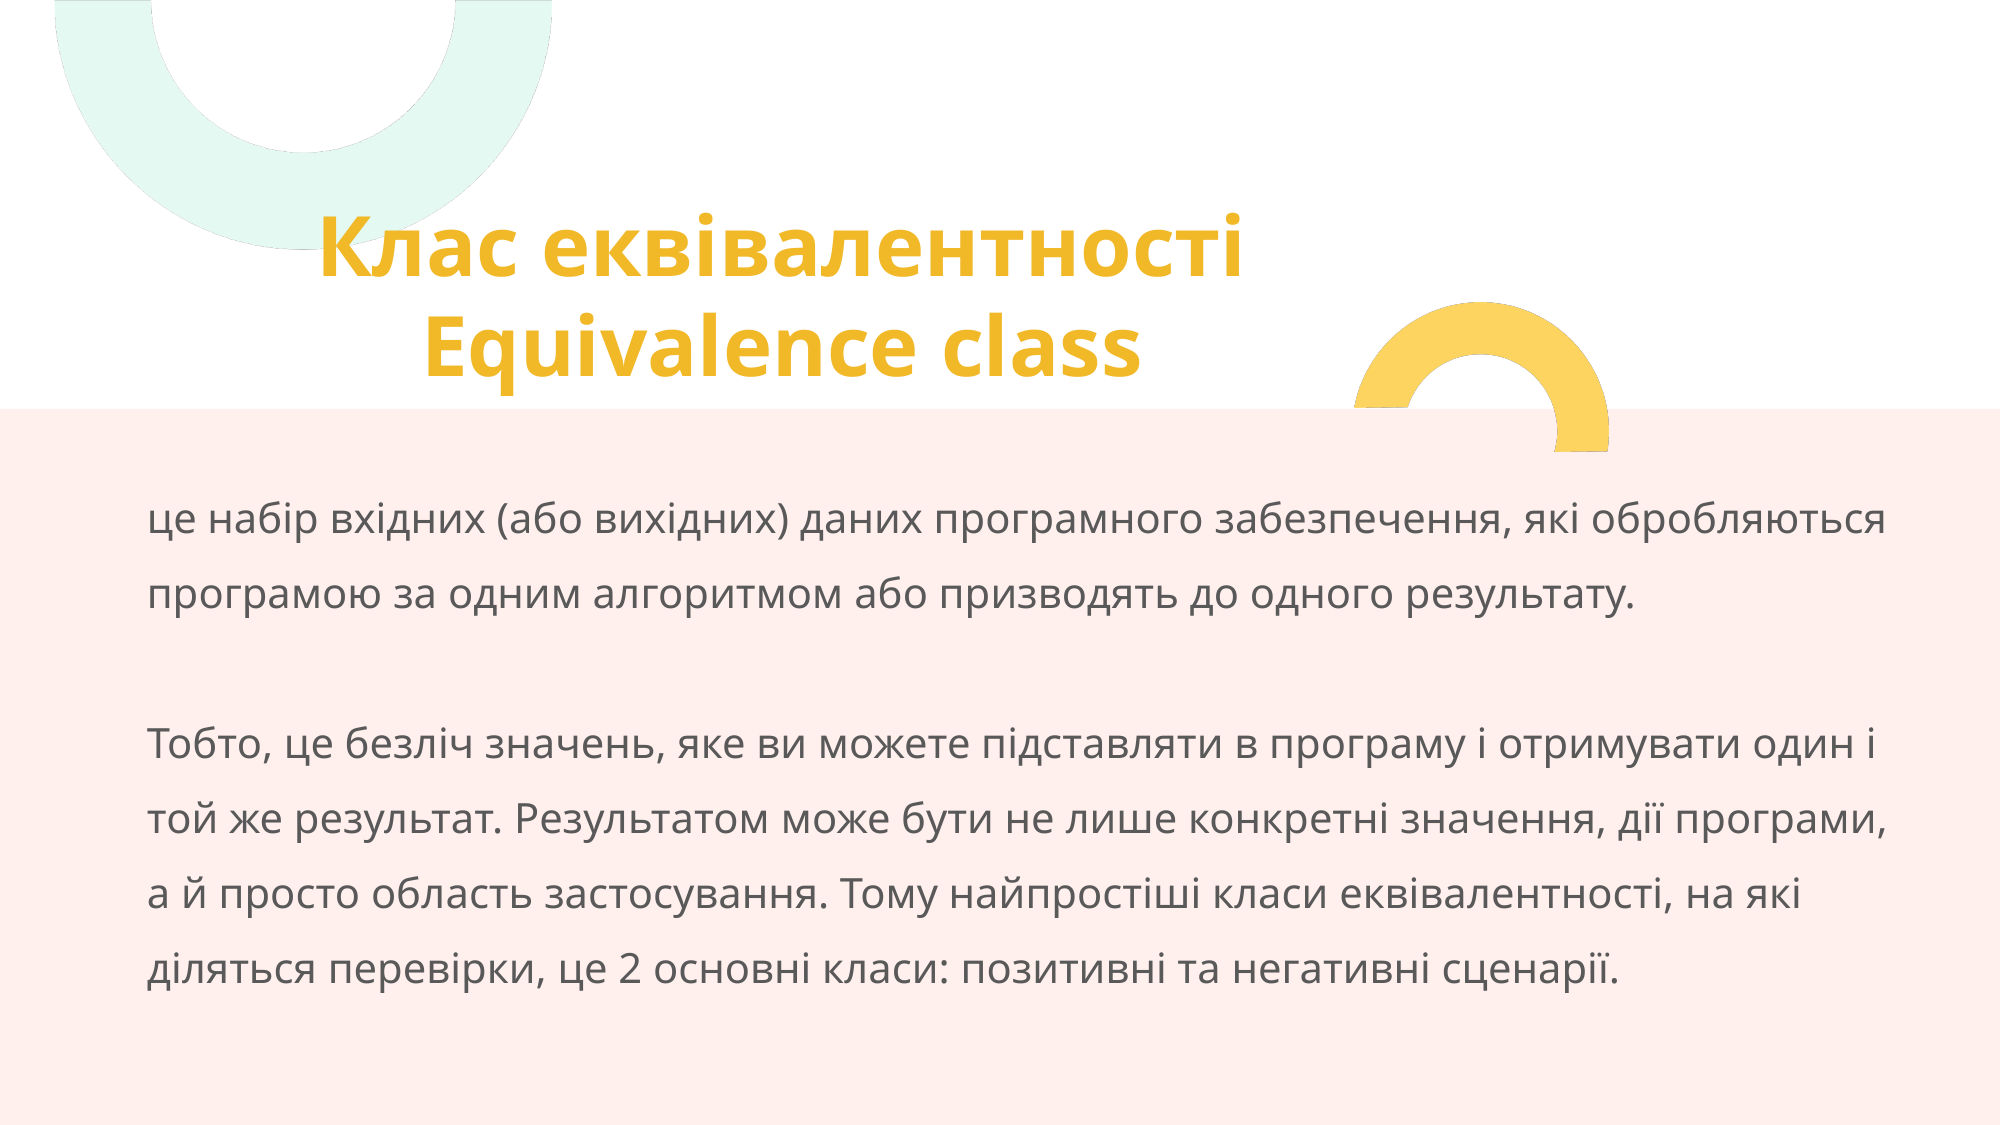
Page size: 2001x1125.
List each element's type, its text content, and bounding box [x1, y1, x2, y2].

picture [1354, 302, 1609, 452]
picture [55, 0, 551, 374]
text_box [0, 408, 2000, 1125]
text_box Клас еквівалентності Equivalence class [263, 185, 1301, 452]
text_box це набір вхідних (або вихідних) даних програмного забезпечення, які обробляються програмою за одним алгоритмом або призводять до одного результату. Тобто, це безліч значень, яке ви можете підставляти в програму і отримувати один і той же результат. Результатом може бути не лише конкретні значення, дії програми, а й просто область застосування. Тому найпростіші класи еквівалентності, на які діляться перевірки, це 2 основні класи: позитивні та негативні сценарії. [131, 451, 1921, 1092]
